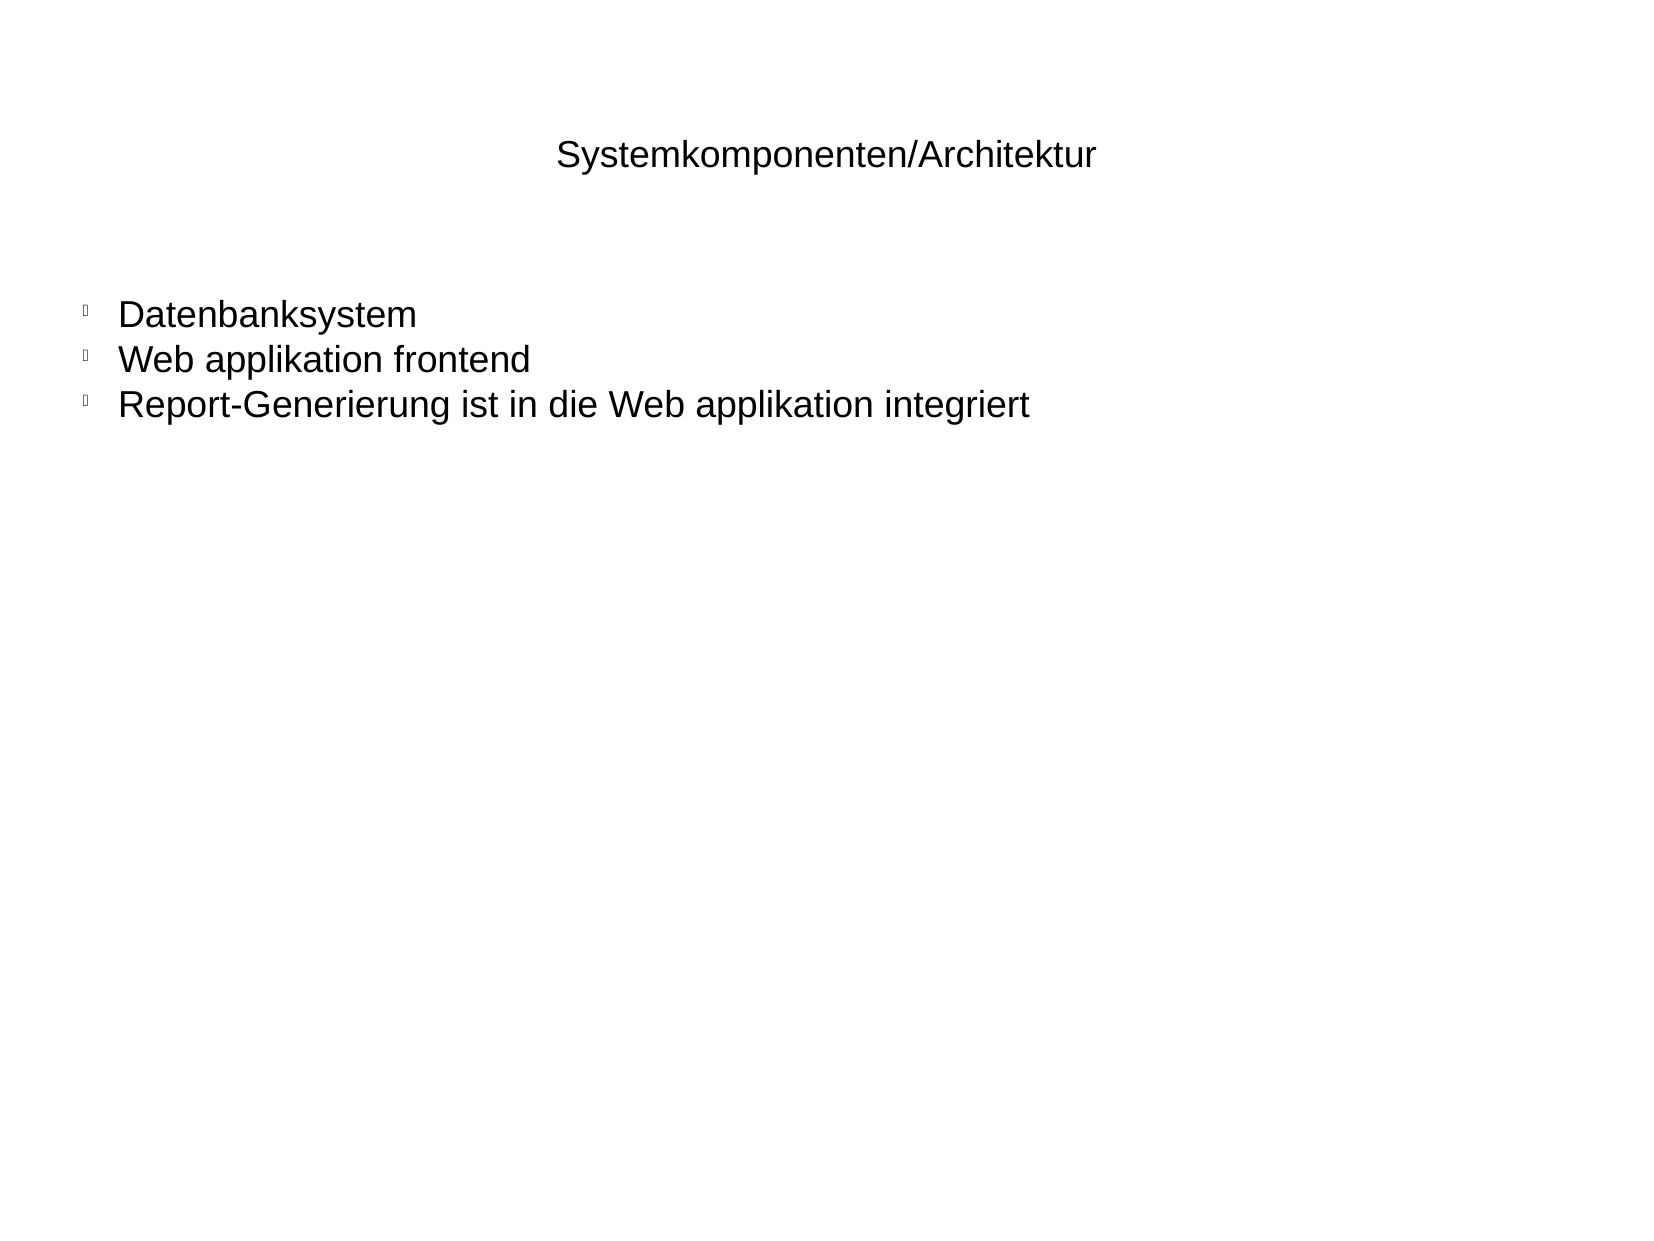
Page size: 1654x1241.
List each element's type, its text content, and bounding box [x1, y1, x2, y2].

text_box Systemkomponenten/Architektur [82, 49, 1571, 257]
text_box Datenbanksystem Web applikation frontend Report-Generierung ist in die Web applikation integriert [82, 290, 1571, 1109]
